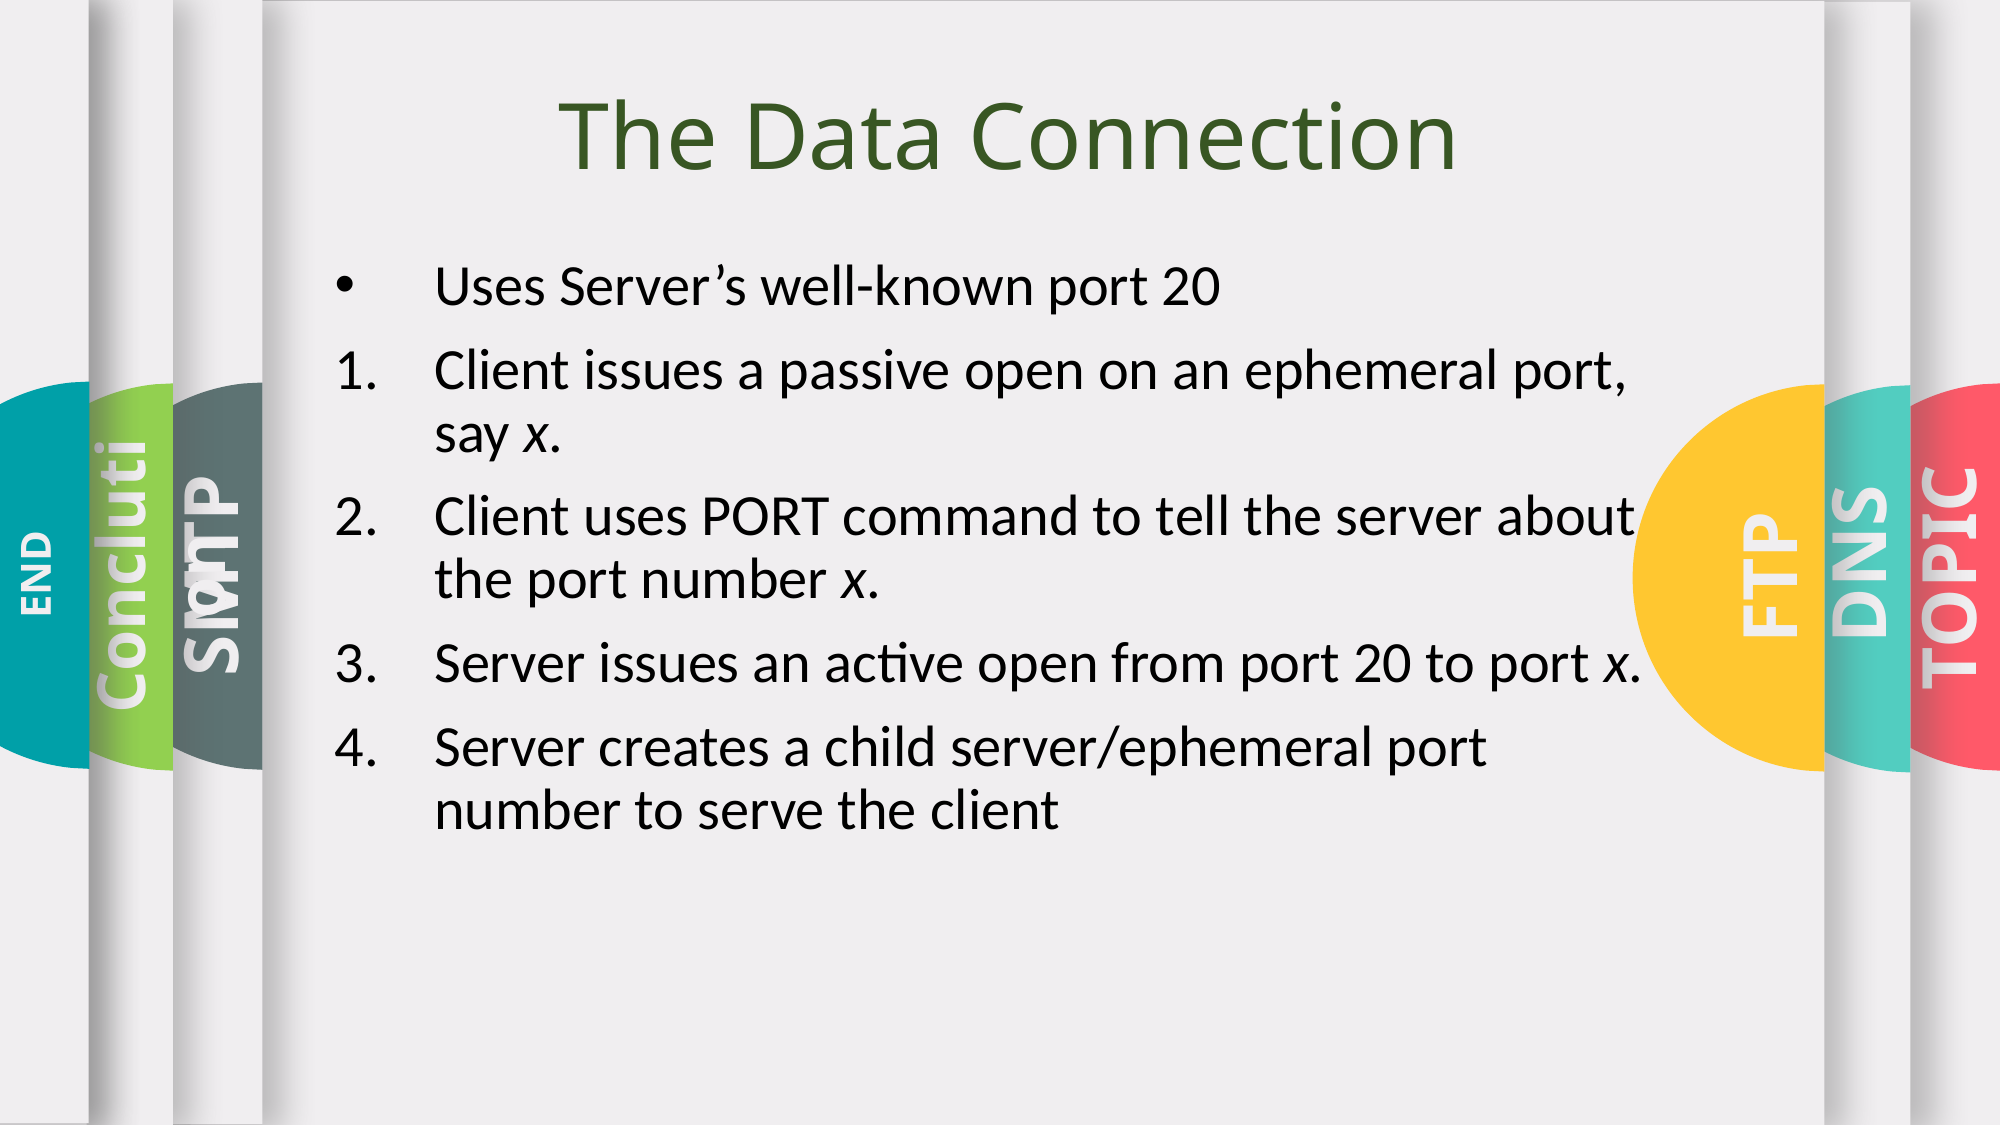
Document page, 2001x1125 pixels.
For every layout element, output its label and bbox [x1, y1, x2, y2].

text_box [173, 0, 263, 1125]
text_box [263, 0, 1825, 1125]
text_box [0, 0, 90, 1124]
text_box [1825, 0, 2000, 1125]
text_box [88, 0, 173, 1125]
text_box [1825, 1, 1911, 1125]
